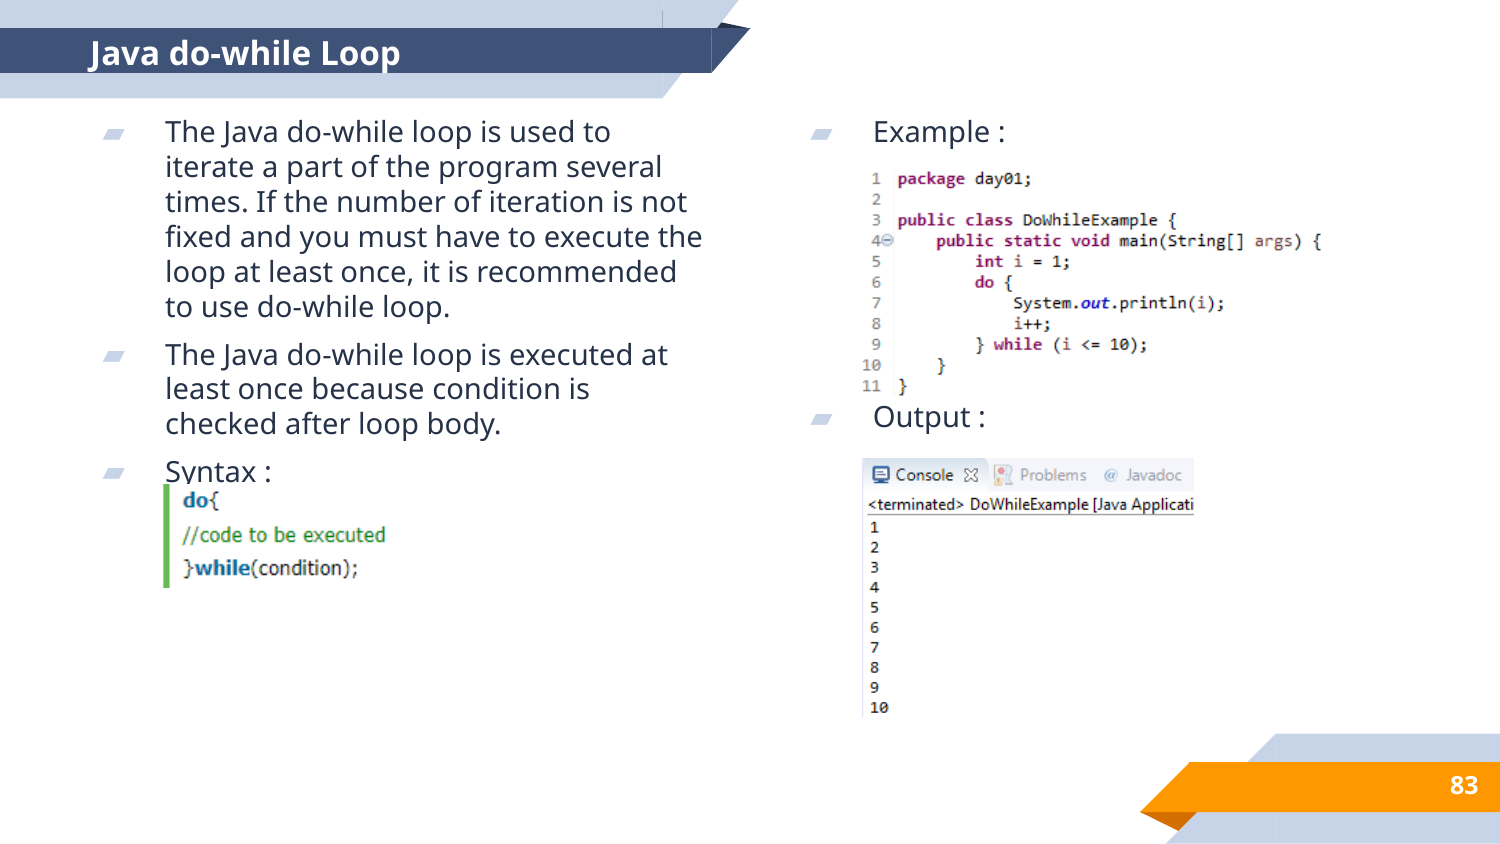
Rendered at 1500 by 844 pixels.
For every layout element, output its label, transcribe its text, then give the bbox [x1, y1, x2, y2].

picture [162, 484, 471, 588]
picture [862, 168, 1326, 397]
slide_number 83 [1249, 760, 1494, 813]
list Example : Output : [782, 98, 1431, 763]
picture [862, 458, 1194, 717]
title Java do-while Loop [75, 30, 713, 73]
list The Java do-while loop is used to iterate a part of the program several times. If the number of iteration is not fixed and you must have to execute the loop at least once, it is recommended to use do-while loop. The Java do-while loop is executed at least once because condition is checked after loop body. Syntax : [75, 98, 724, 763]
